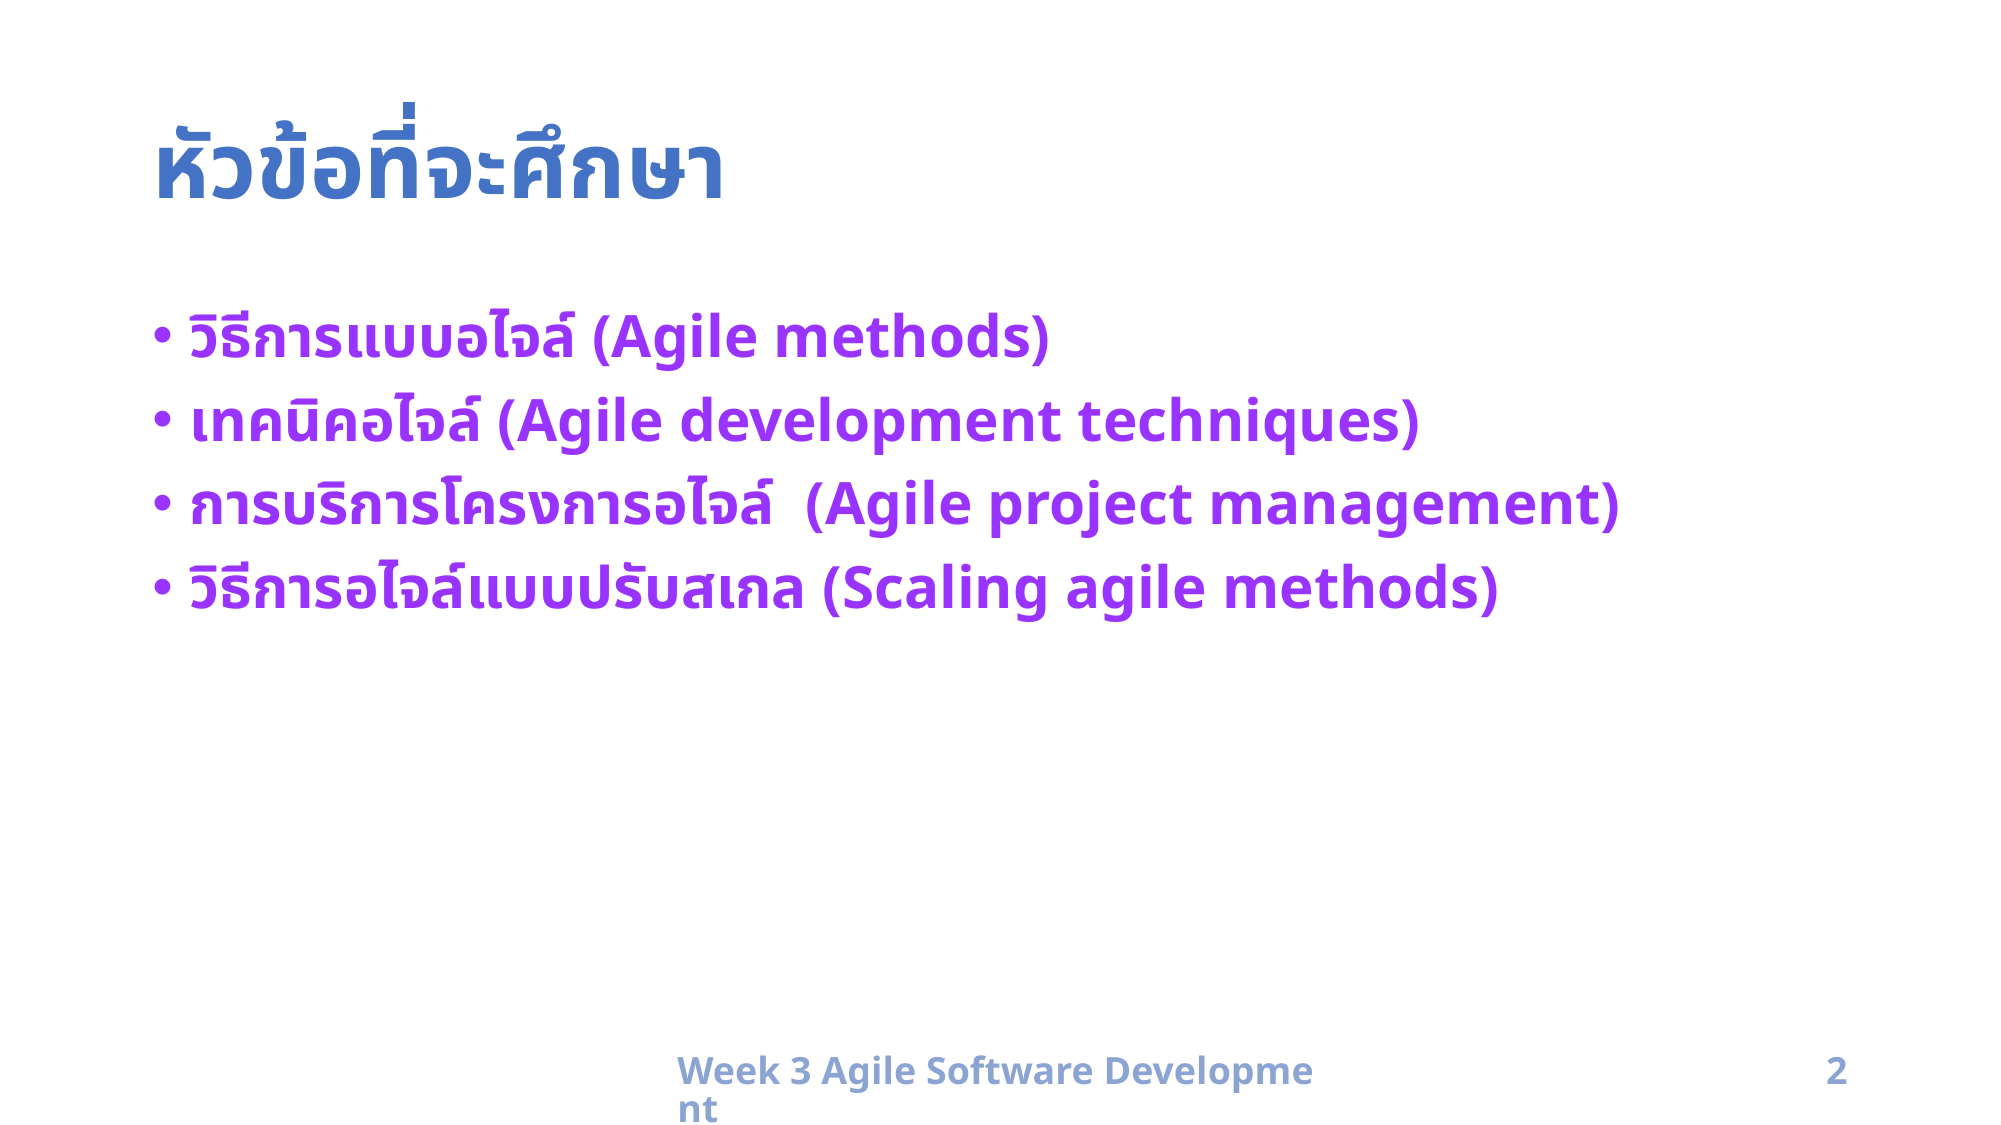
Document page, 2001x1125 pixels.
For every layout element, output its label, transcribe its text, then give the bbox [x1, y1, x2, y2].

title หัวข้อที่จะศึกษา [137, 59, 1863, 278]
footer Week 3 Agile Software Development [662, 1042, 1338, 1103]
slide_number 2 [1412, 1042, 1863, 1103]
list วิธีการแบบอไจล์ (Agile methods) เทคนิคอไจล์ (Agile development techniques) การบริการโครงการอไจล์ (Agile project management) วิธีการอไจล์แบบปรับสเกล (Scaling agile methods) [137, 299, 1863, 1014]
